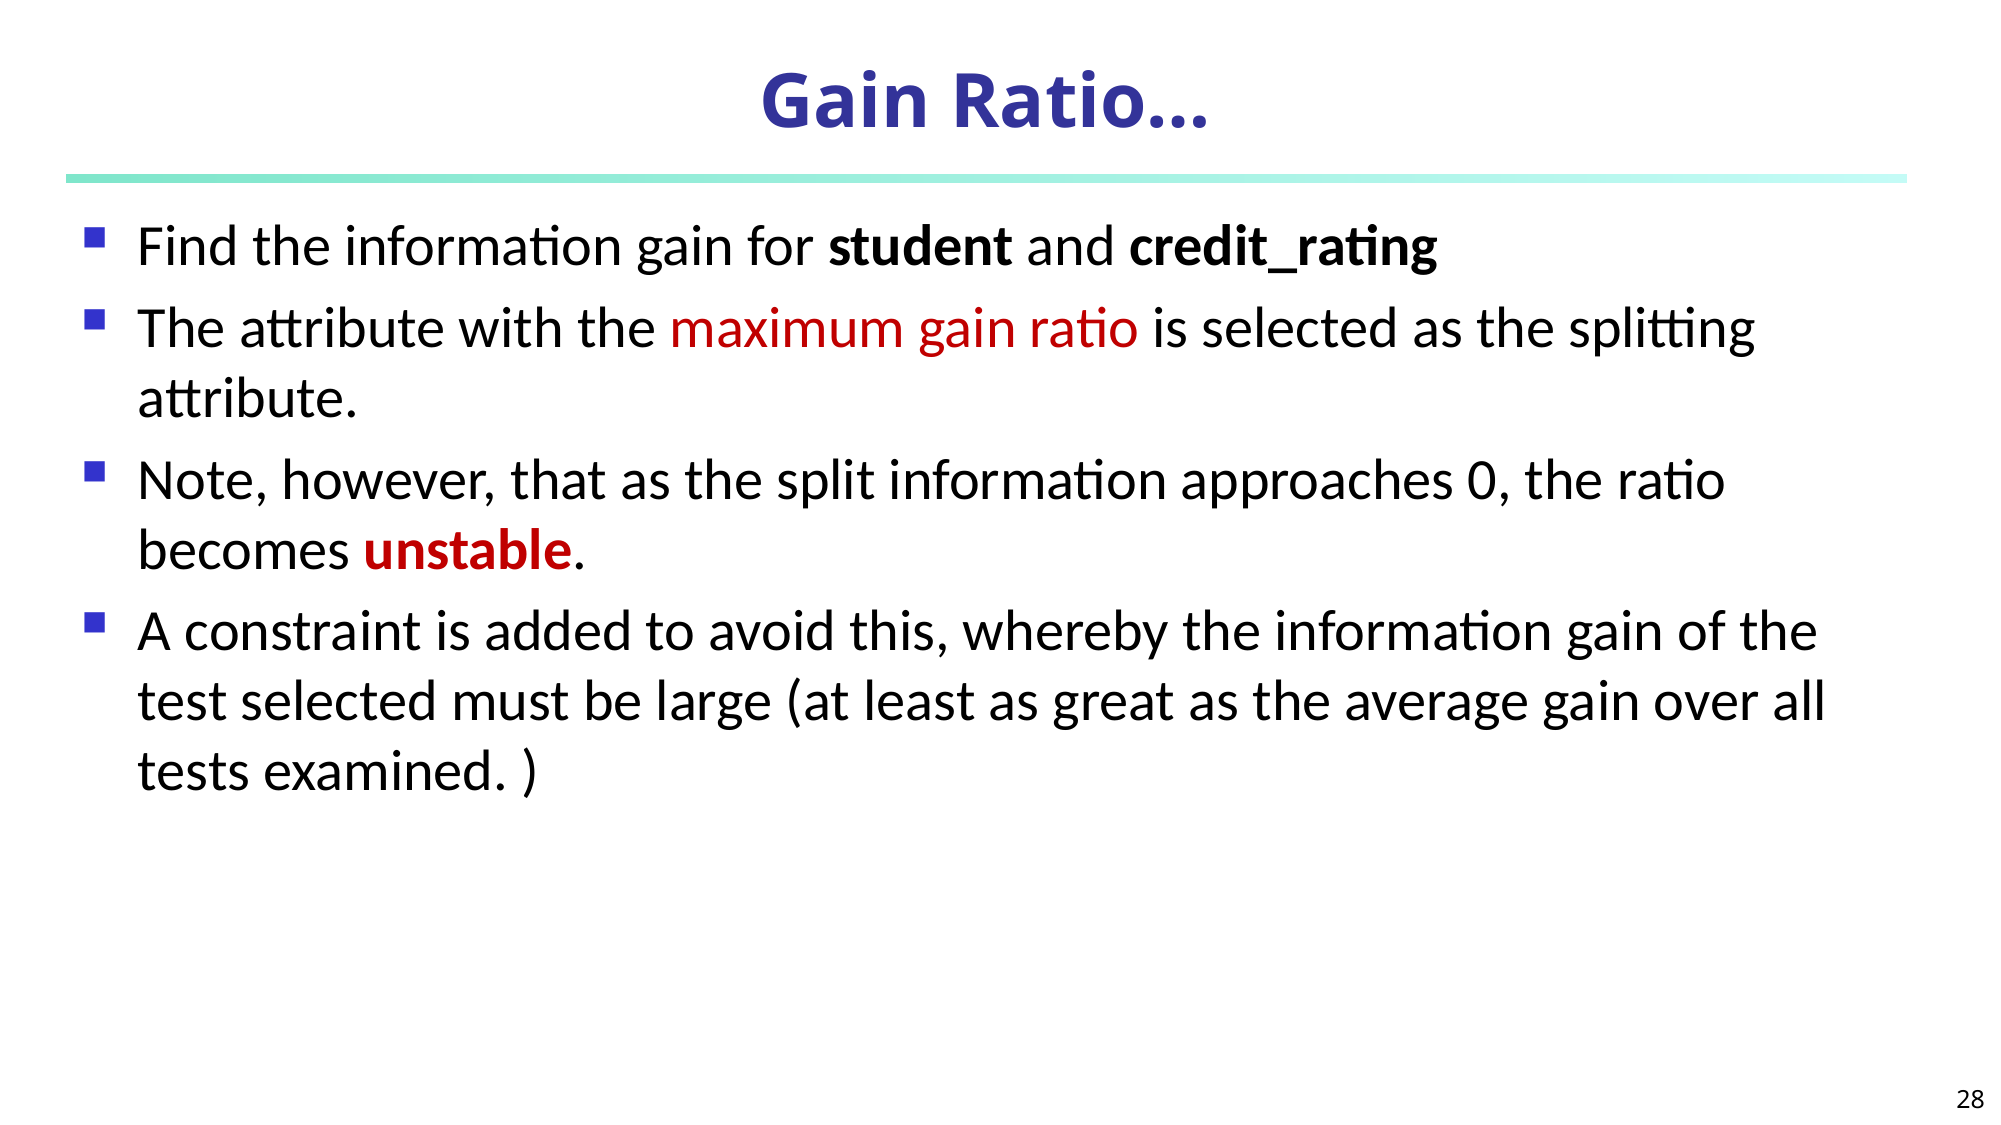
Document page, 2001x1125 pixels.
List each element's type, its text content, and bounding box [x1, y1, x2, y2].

slide_number 28 [1583, 1062, 2000, 1125]
title Gain Ratio… [66, 50, 1905, 150]
list Find the information gain for student and credit_rating The attribute with the maximum gain ratio is selected as the splitting attribute. Note, however, that as the split information approaches 0, the ratio becomes unstable. A constraint is added to avoid this, whereby the information gain of the test selected must be large (at least as great as the average gain over all tests examined. ) [66, 200, 1917, 1063]
